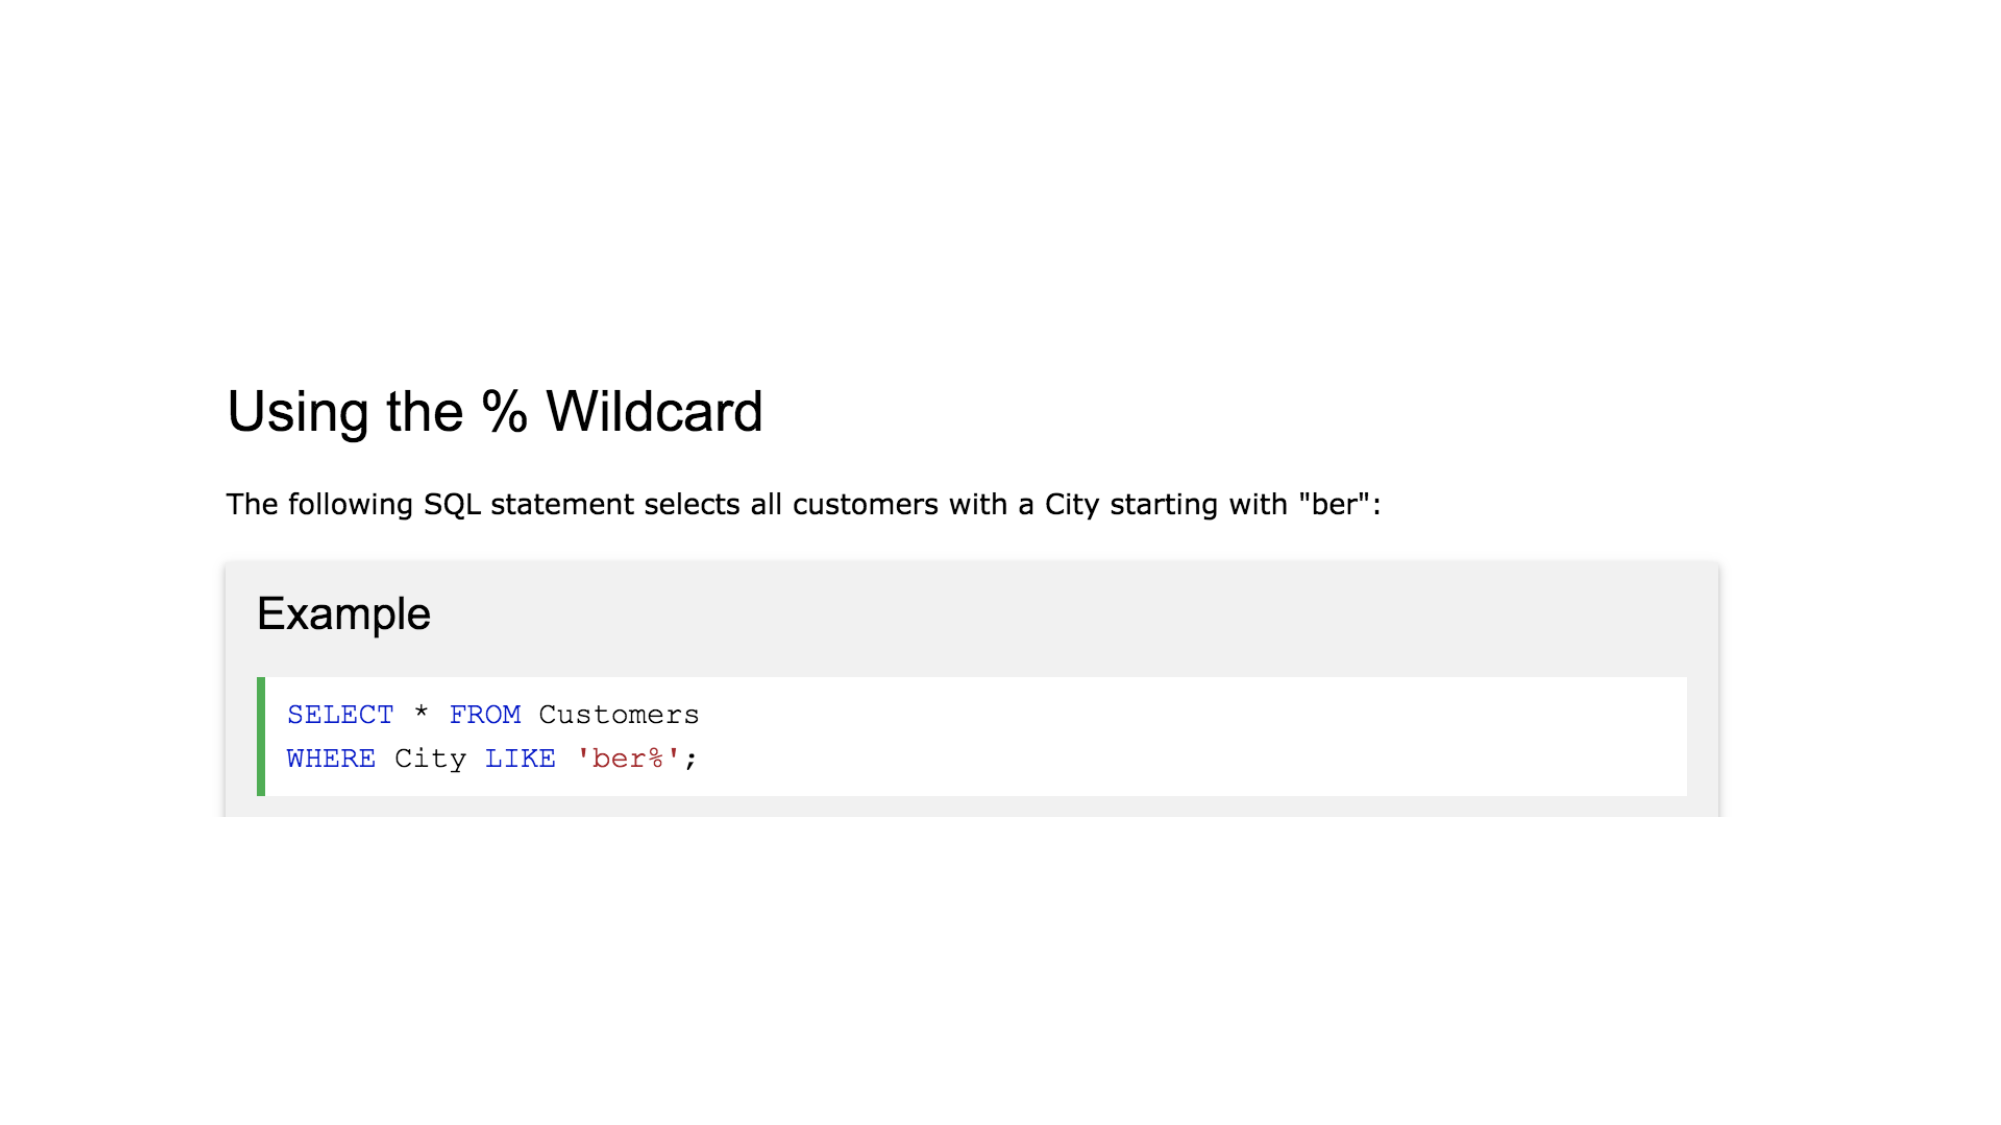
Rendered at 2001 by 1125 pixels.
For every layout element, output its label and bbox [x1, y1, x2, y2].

list [211, 364, 1735, 817]
